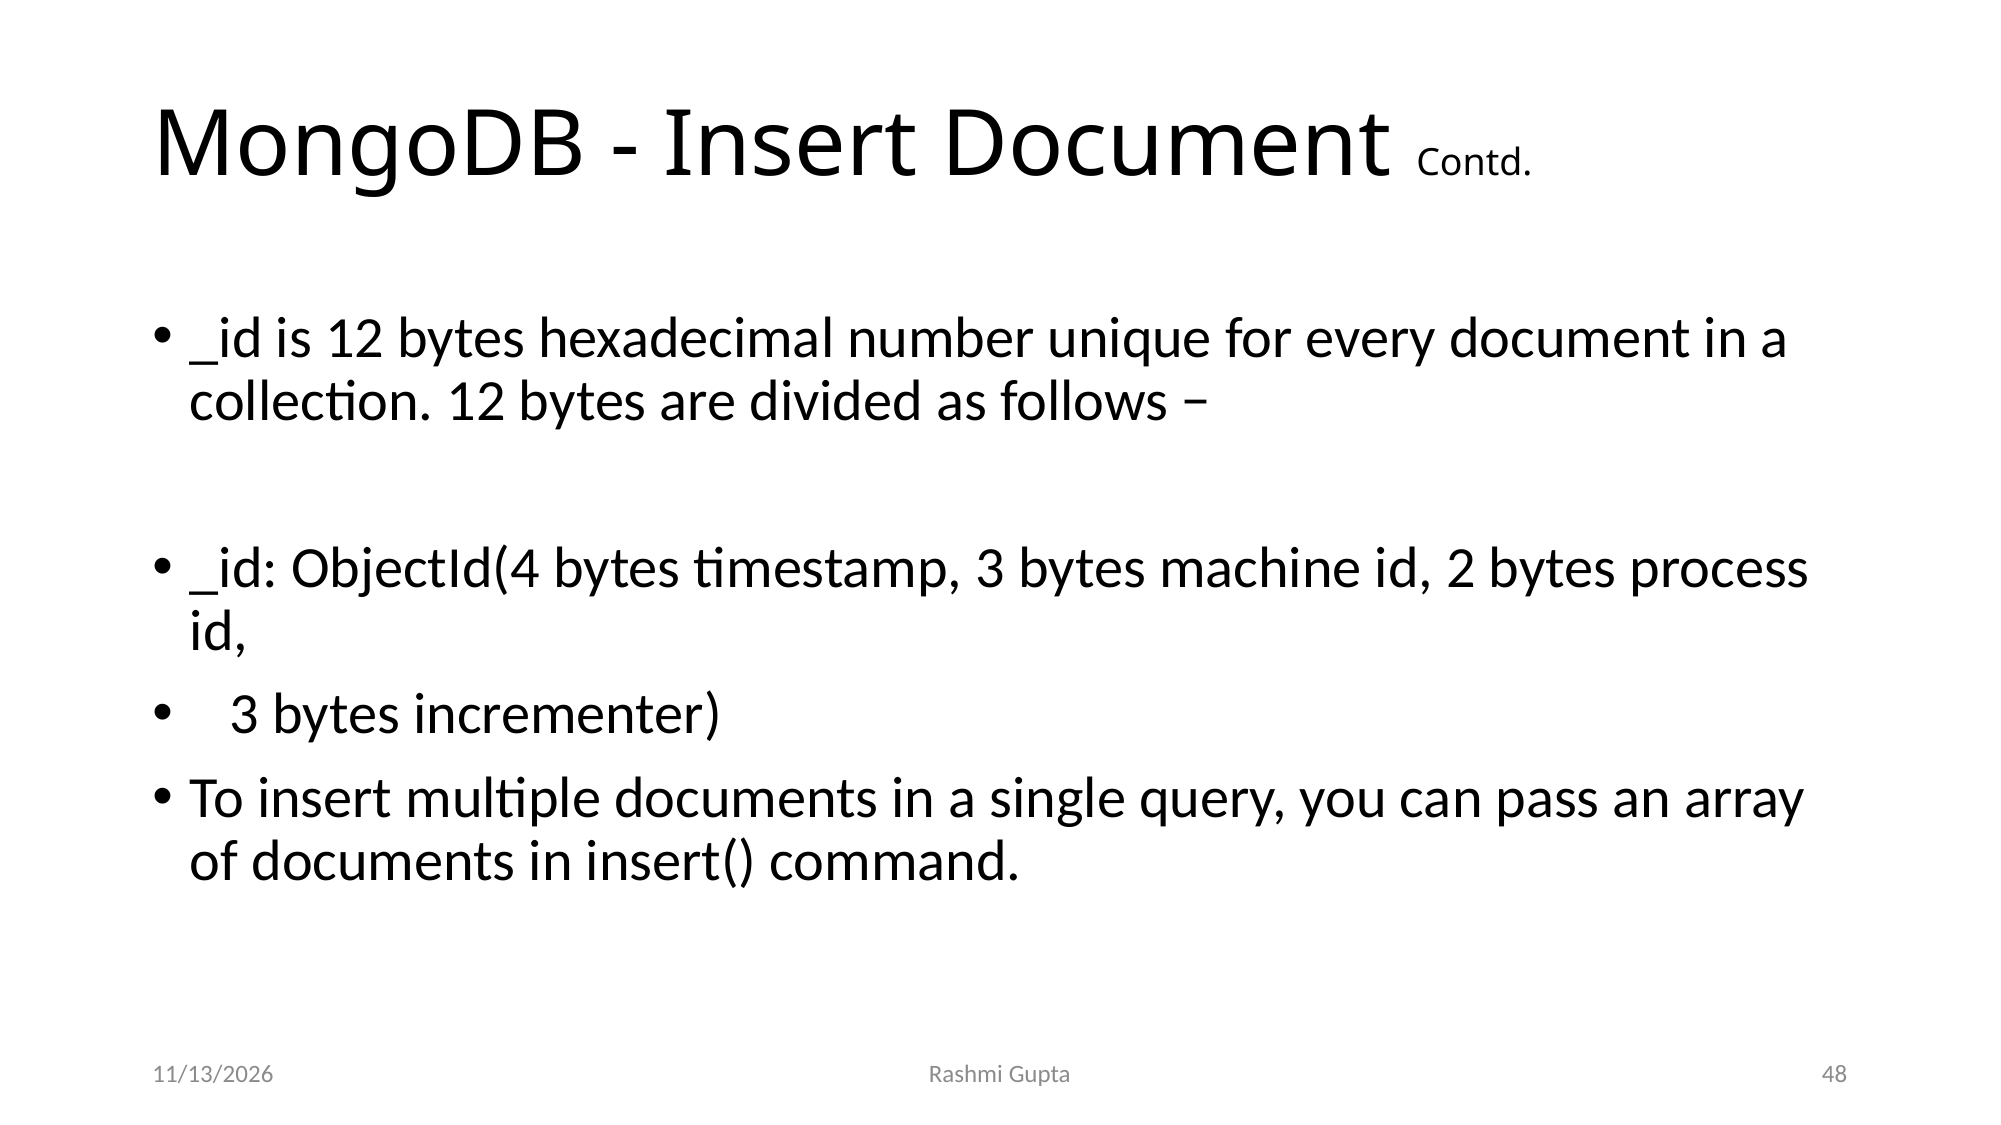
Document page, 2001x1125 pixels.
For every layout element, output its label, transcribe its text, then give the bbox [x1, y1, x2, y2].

footer Rashmi Gupta [662, 1042, 1338, 1103]
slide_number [137, 1042, 588, 1103]
title MongoDB - Insert Document Contd. [137, 59, 1863, 278]
slide_number 48 [1412, 1042, 1863, 1103]
list _id is 12 bytes hexadecimal number unique for every document in a collection. 12 bytes are divided as follows − _id: ObjectId(4 bytes timestamp, 3 bytes machine id, 2 bytes process id, 3 bytes incrementer) To insert multiple documents in a single query, you can pass an array of documents in insert() command. [137, 299, 1863, 1014]
